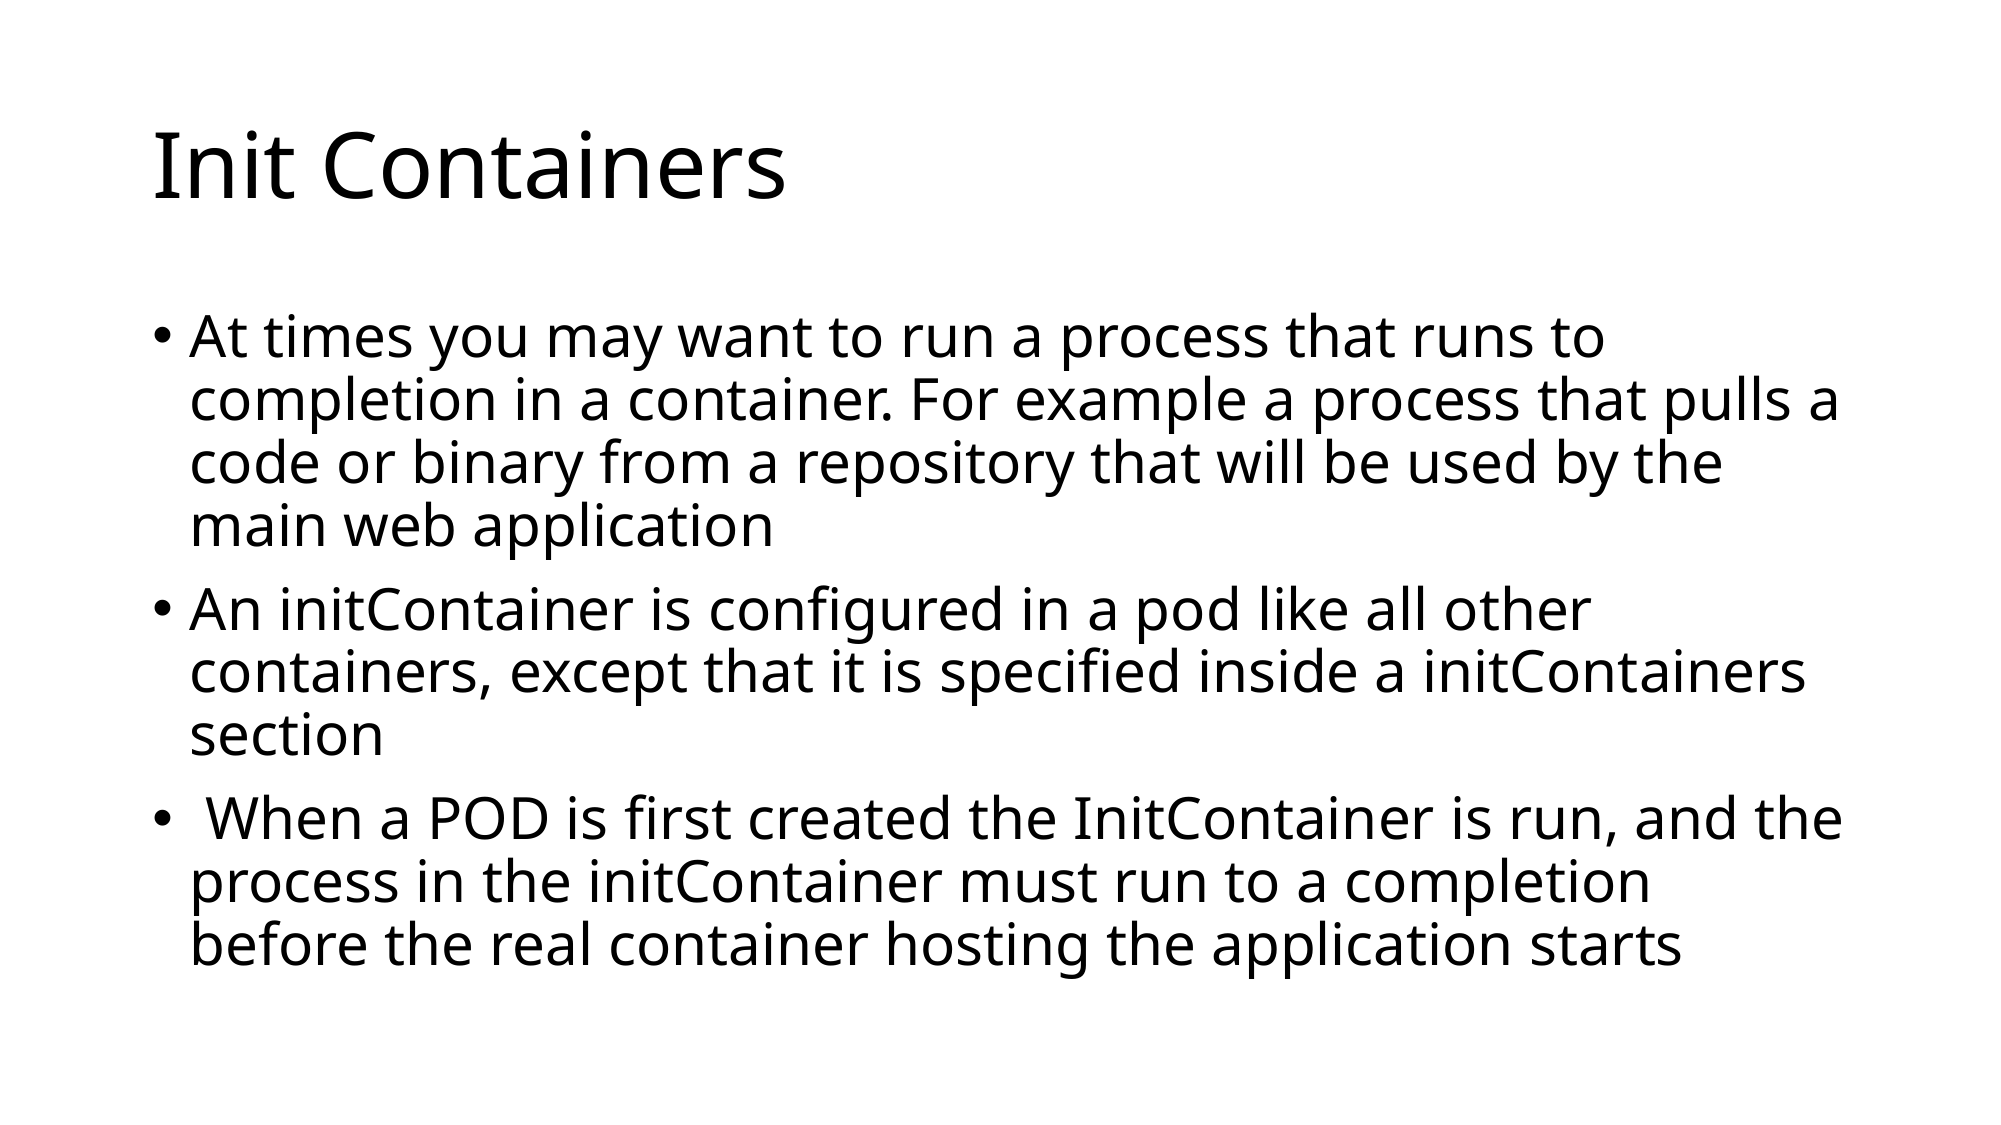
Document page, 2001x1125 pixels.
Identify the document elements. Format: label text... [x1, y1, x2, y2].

list At times you may want to run a process that runs to completion in a container. For example a process that pulls a code or binary from a repository that will be used by the main web application An initContainer is configured in a pod like all other containers, except that it is specified inside a initContainers section When a POD is first created the InitContainer is run, and the process in the initContainer must run to a completion before the real container hosting the application starts [137, 299, 1863, 1014]
title Init Containers [137, 59, 1863, 278]
